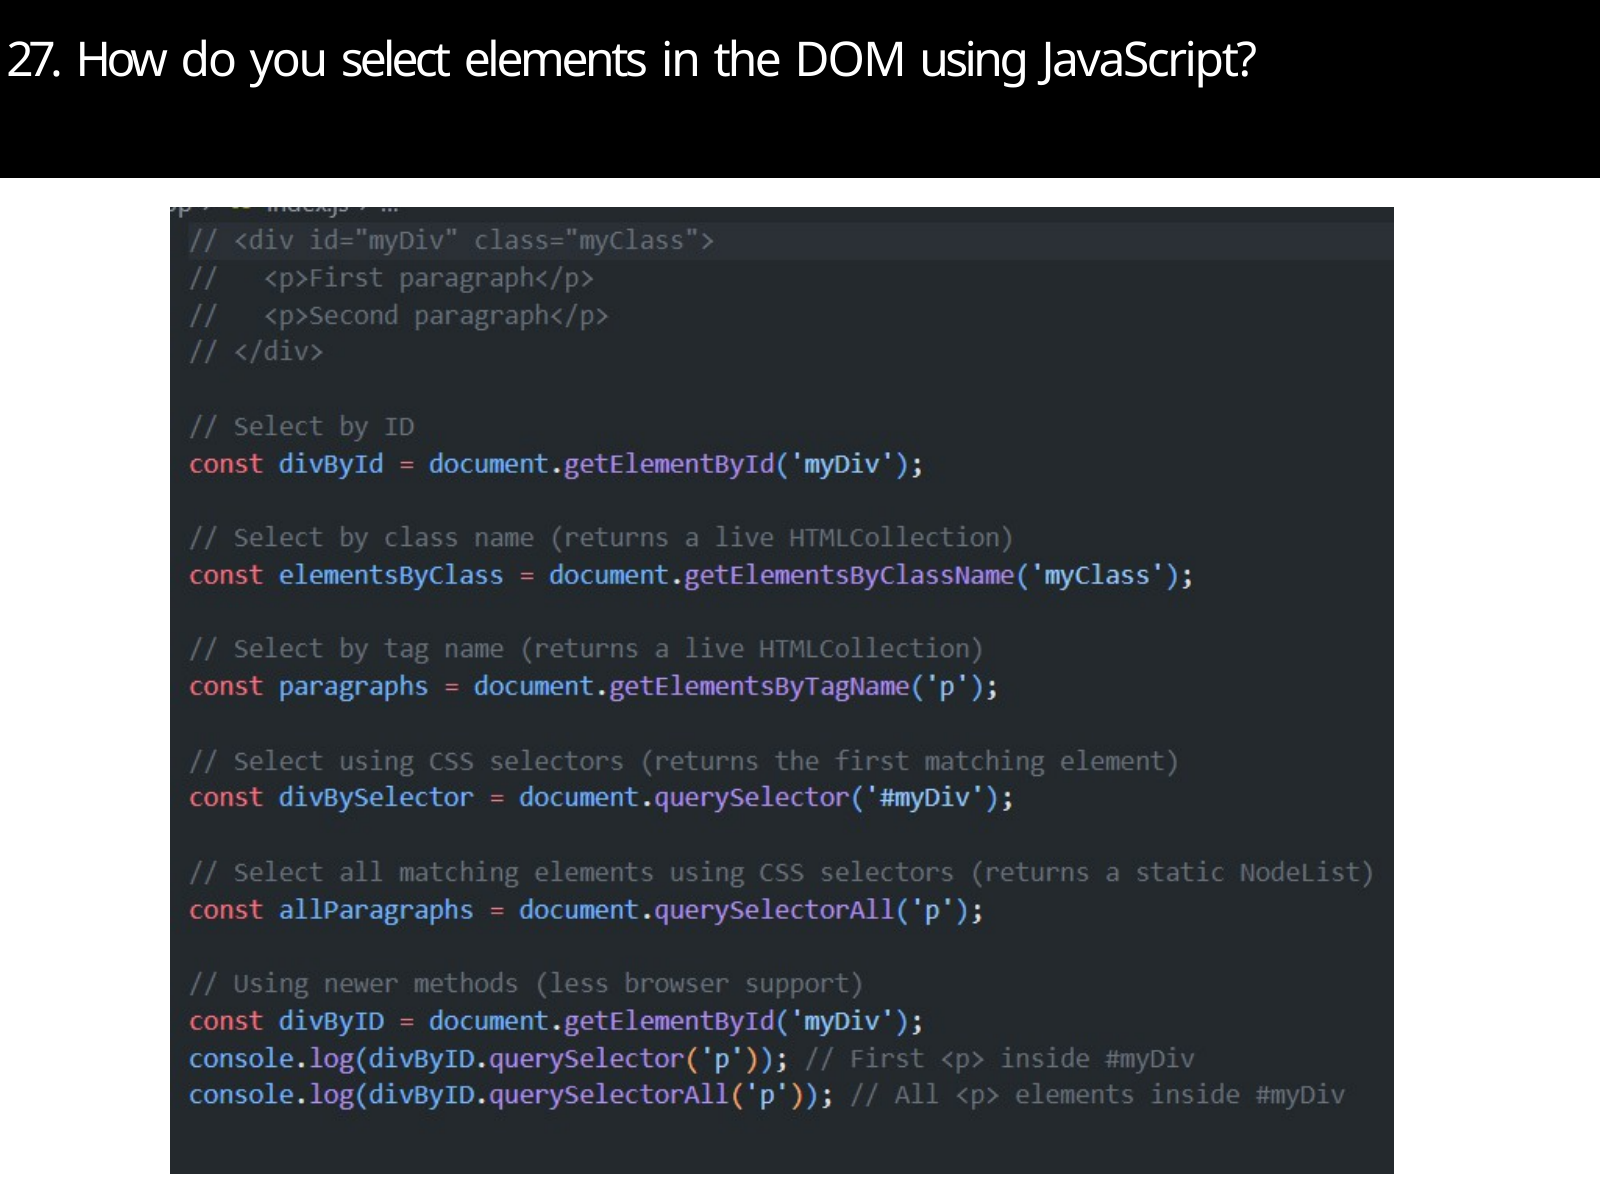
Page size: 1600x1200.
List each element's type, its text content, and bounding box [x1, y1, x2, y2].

picture [170, 207, 1395, 1174]
title 27. How do you select elements in the DOM using JavaScript? [4, 11, 1543, 229]
